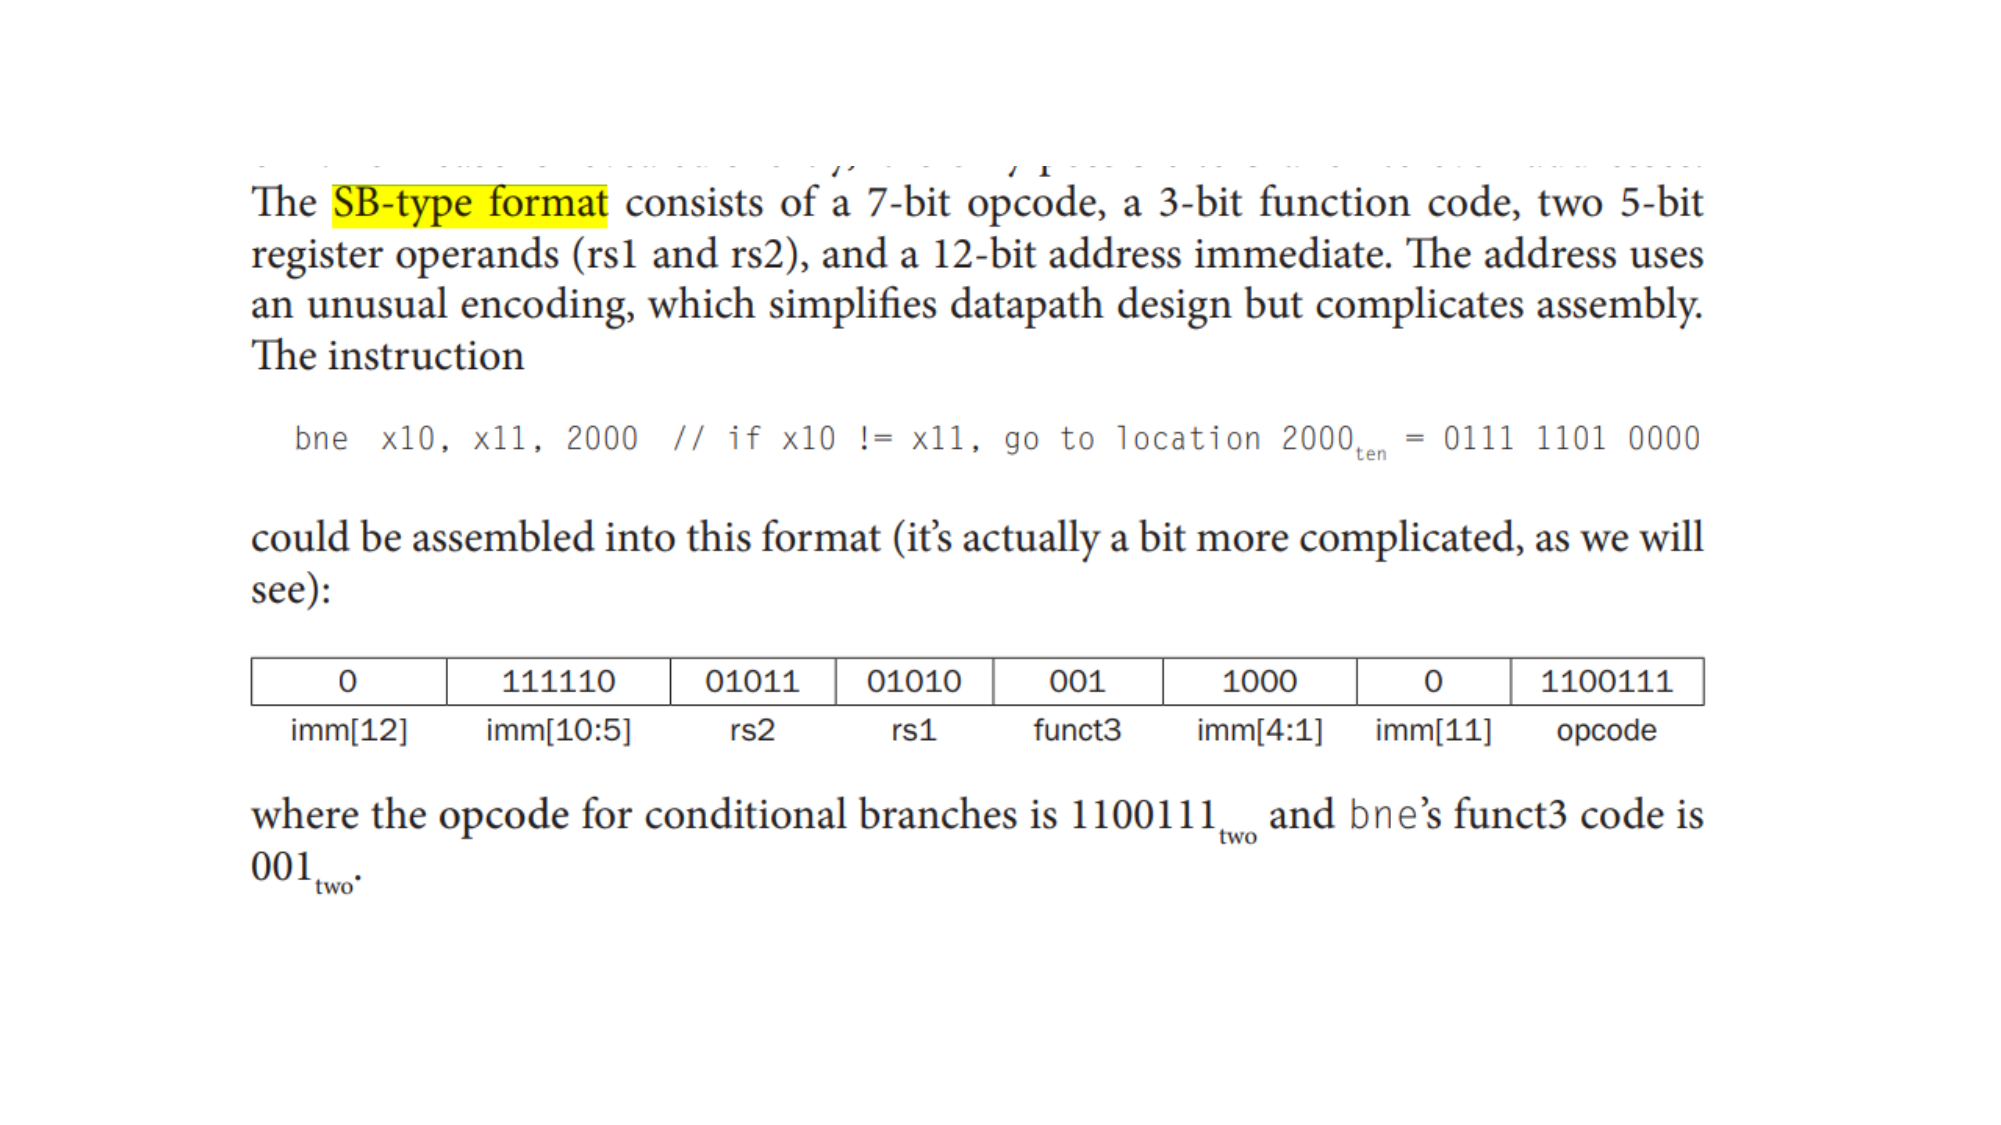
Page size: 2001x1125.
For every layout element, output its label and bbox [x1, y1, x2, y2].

picture [204, 166, 1772, 902]
